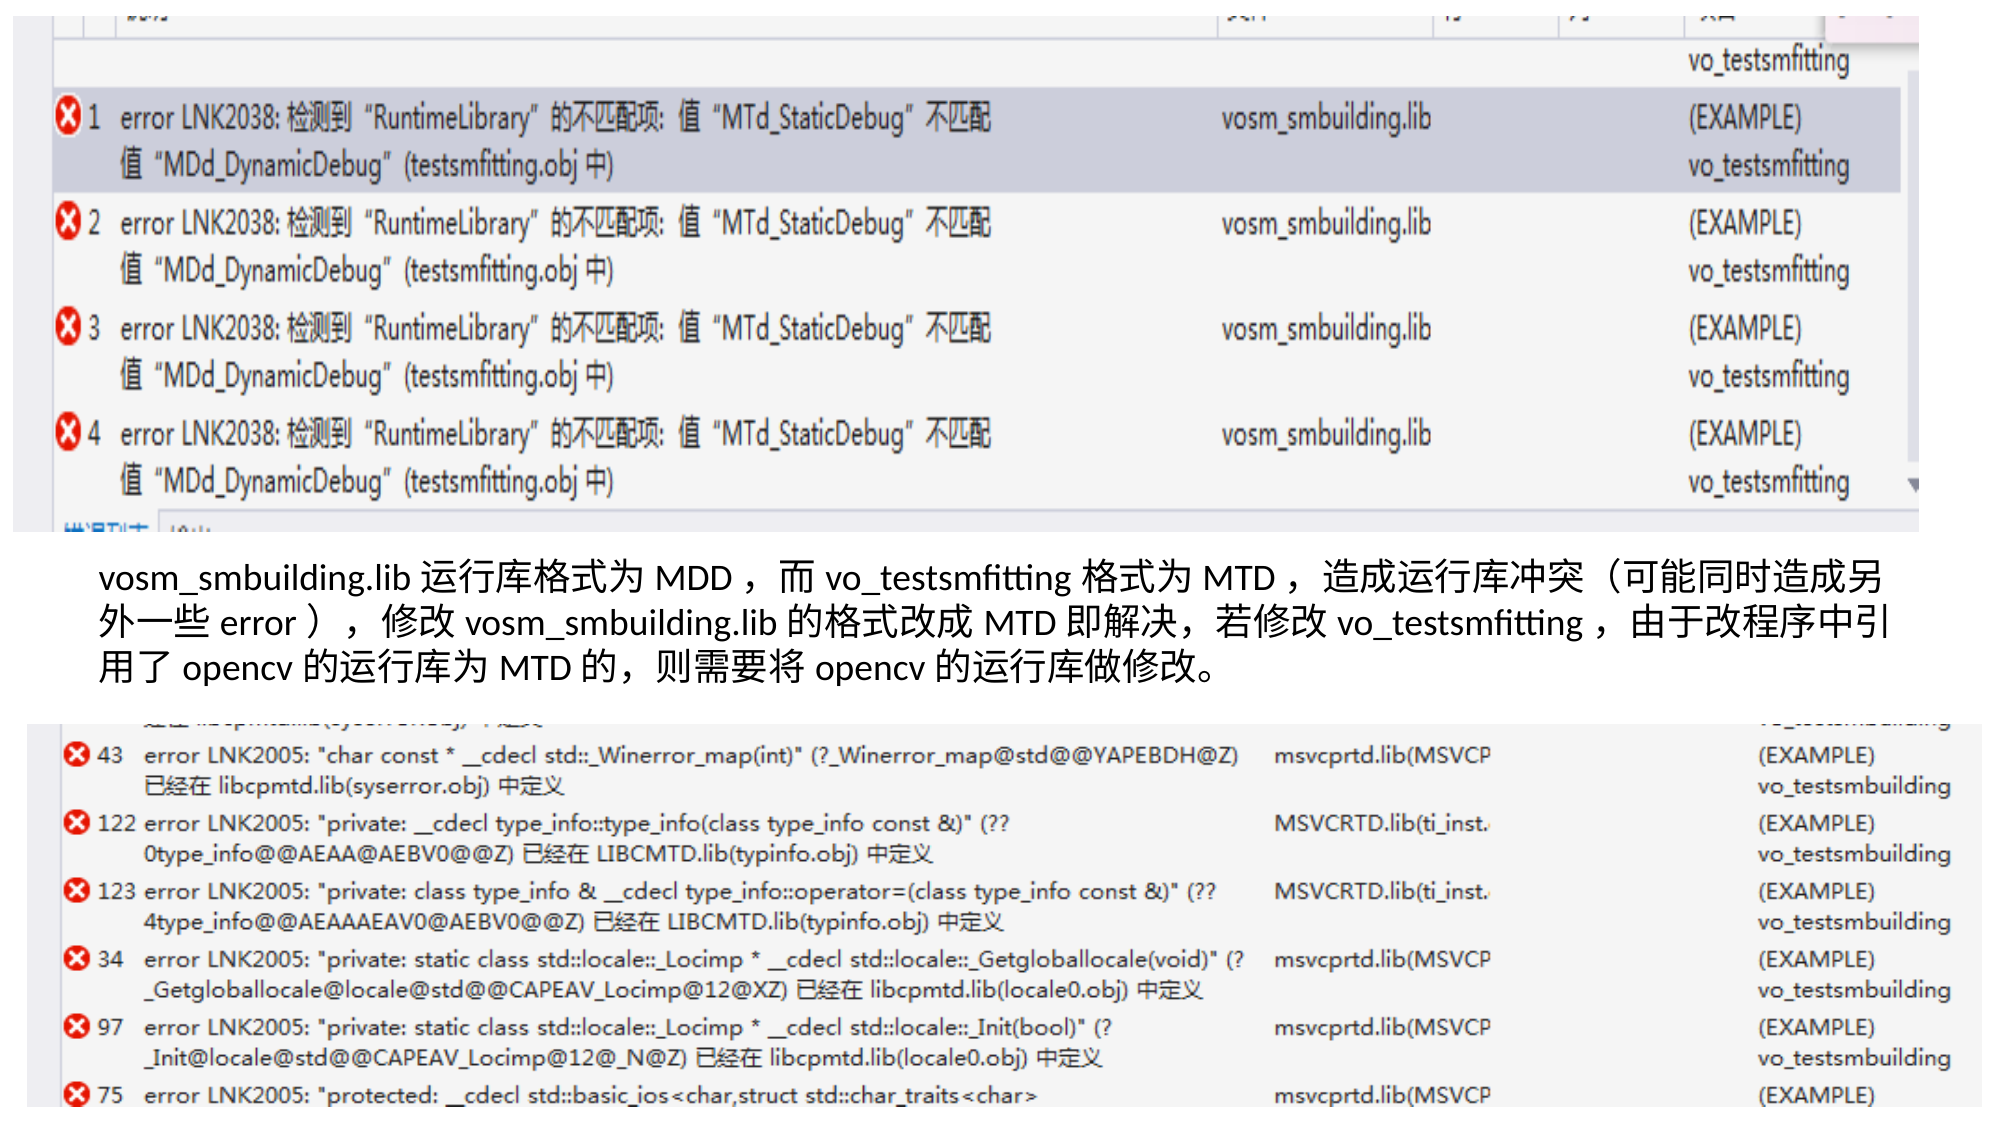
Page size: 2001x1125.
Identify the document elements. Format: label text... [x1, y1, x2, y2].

text_box vosm_smbuilding.lib运行库格式为MDD，而vo_testsmfitting格式为MTD，造成运行库冲突（可能同时造成另外一些error），修改vosm_smbuilding.lib的格式改成MTD即解决，若修改vo_testsmfitting，由于改程序中引用了opencv的运行库为MTD的，则需要将opencv的运行库做修改。 [83, 545, 1912, 695]
picture [27, 724, 1982, 1107]
picture [13, 16, 1919, 532]
